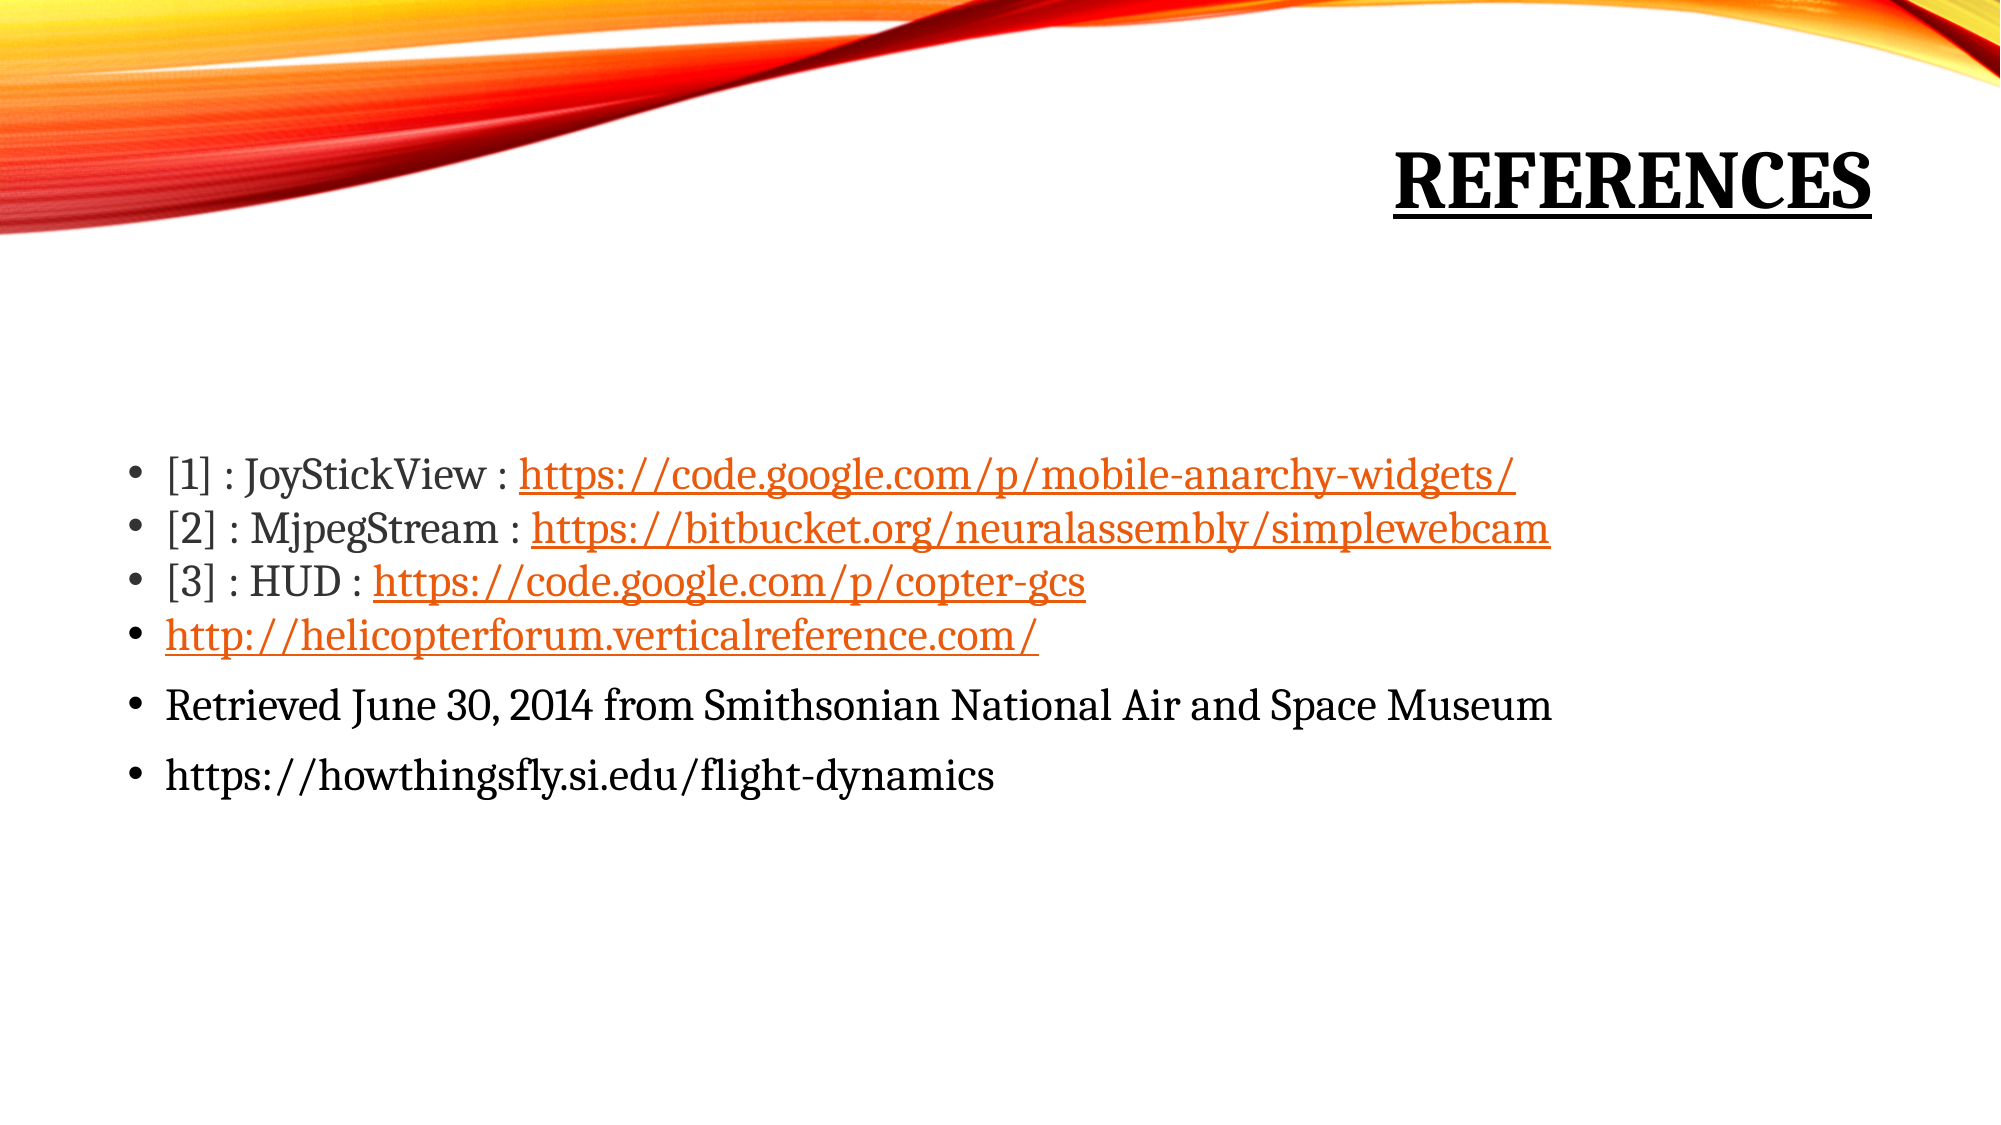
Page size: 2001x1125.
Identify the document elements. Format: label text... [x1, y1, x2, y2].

list [1] : JoyStickView : https://code.google.com/p/mobile-anarchy-widgets/ [2] : MjpegStream : https://bitbucket.org/neuralassembly/simplewebcam [3] : HUD : https://code.google.com/p/copter-gcs http://helicopterforum.verticalreference.com/ Retrieved June 30, 2014 from Smithsonian National Air and Space Museum https://howthingsfly.si.edu/flight-dynamics [112, 360, 1888, 1021]
picture [0, 0, 2000, 237]
title References [474, 125, 1888, 338]
